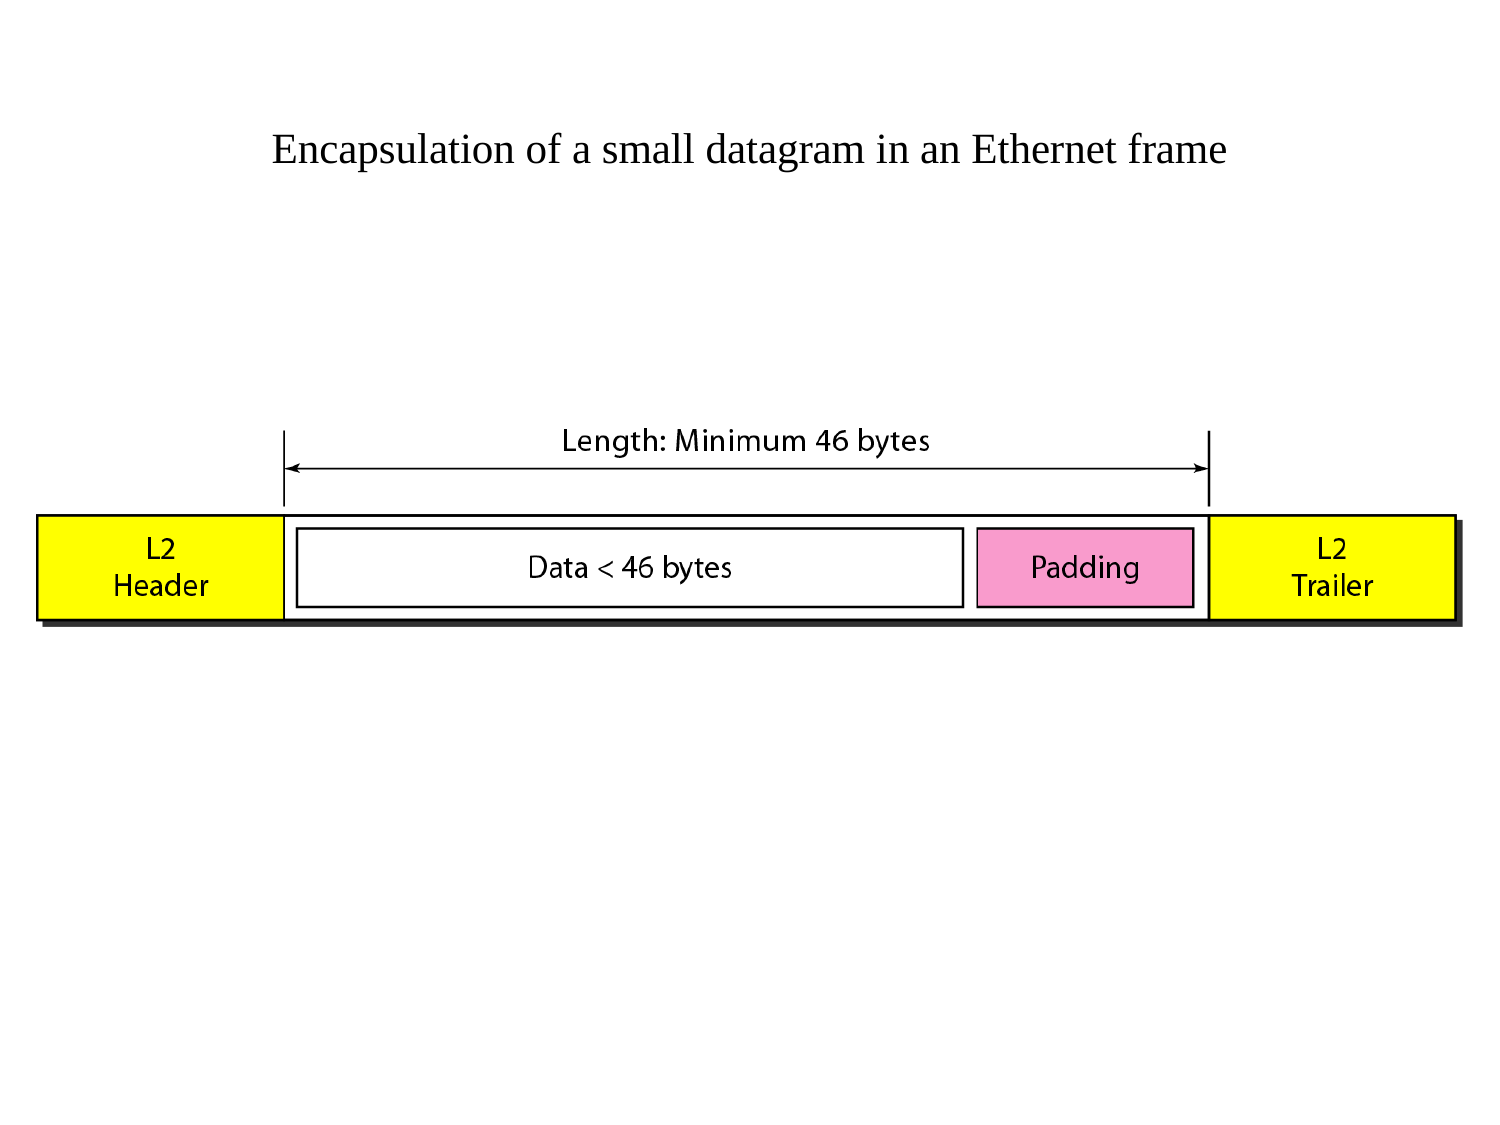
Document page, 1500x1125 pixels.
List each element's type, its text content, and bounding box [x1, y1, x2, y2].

picture [36, 424, 1463, 627]
title Encapsulation of a small datagram in an Ethernet frame [75, 112, 1425, 233]
